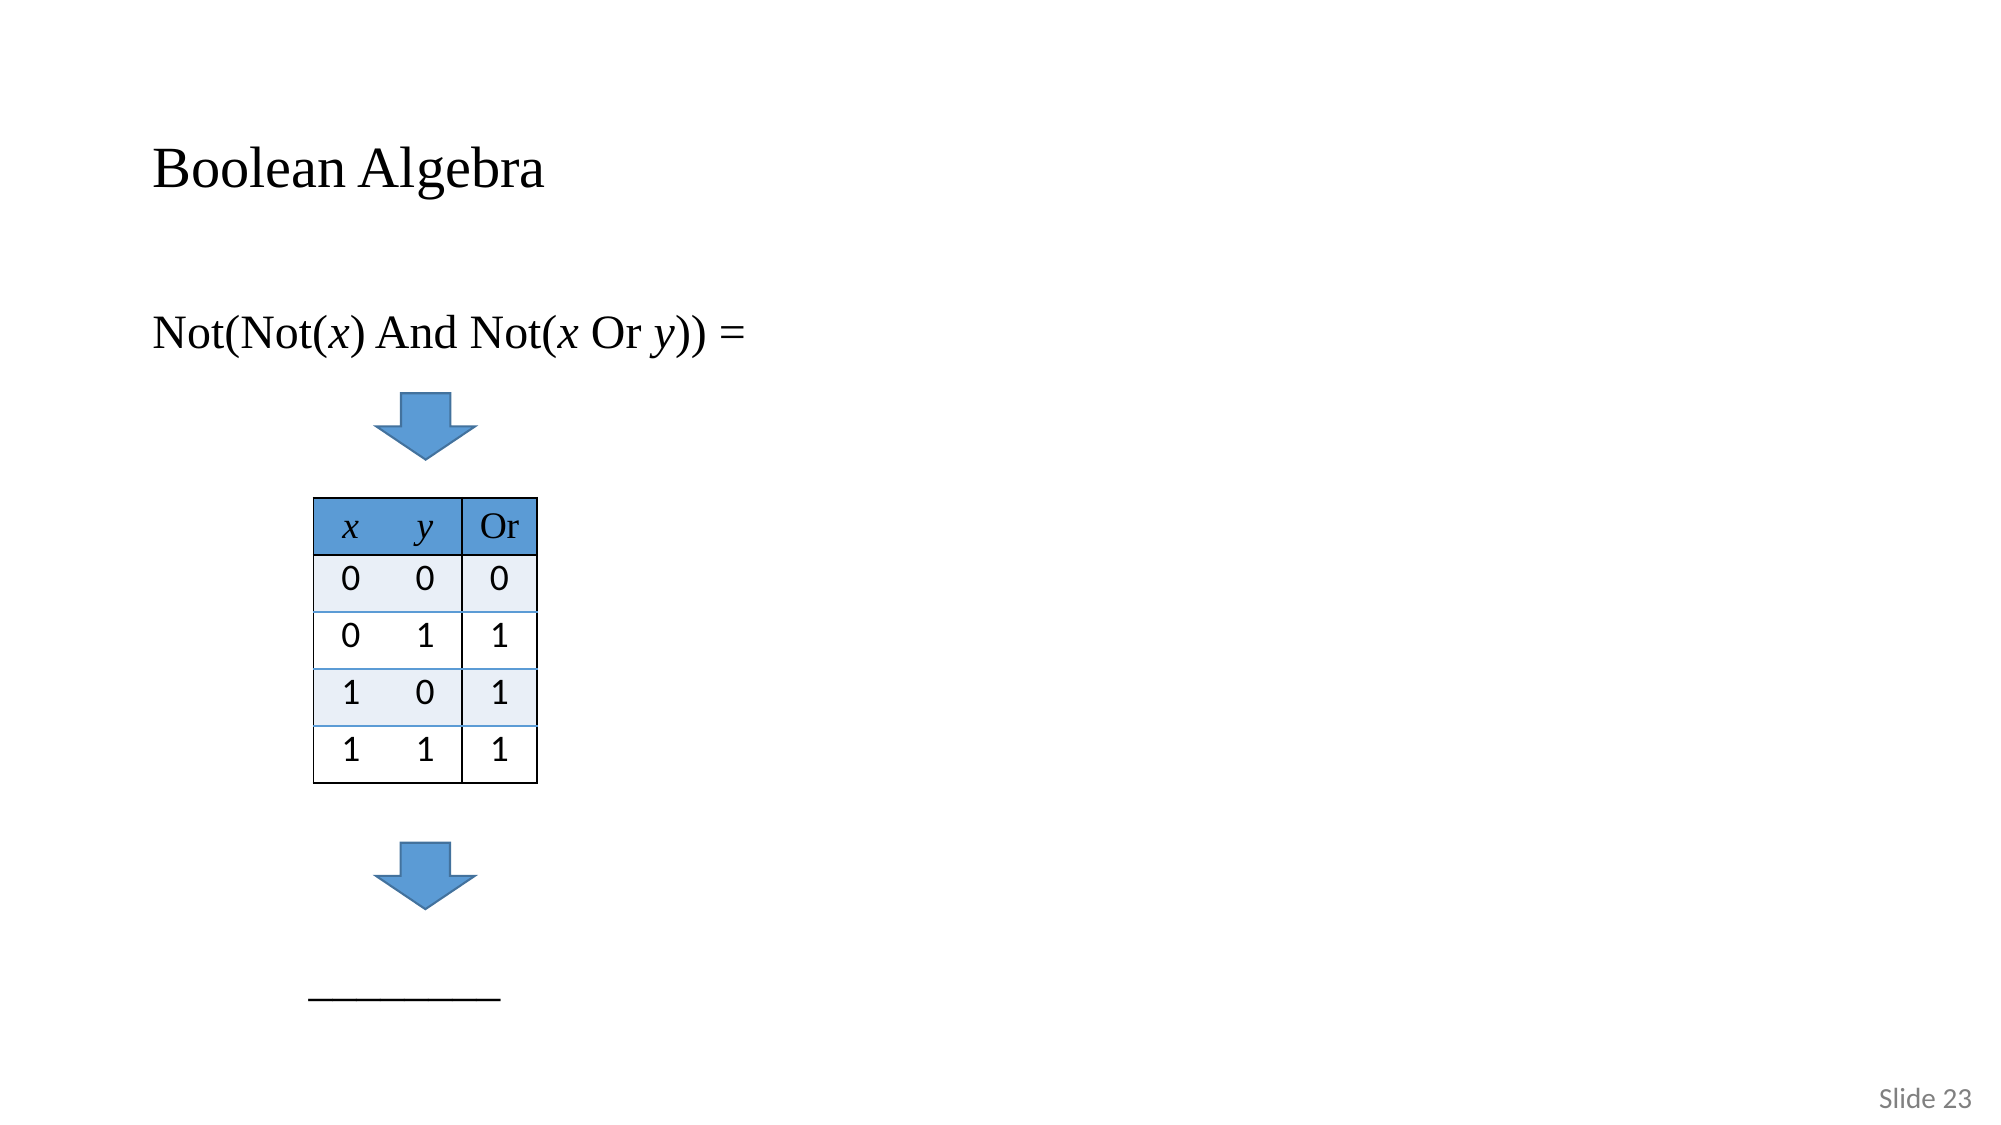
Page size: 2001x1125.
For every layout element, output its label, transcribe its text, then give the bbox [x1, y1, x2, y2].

table_cell 0 [388, 556, 461, 611]
table_cell 1 [314, 670, 388, 725]
table_cell 0 [463, 556, 536, 611]
table_cell 1 [388, 613, 461, 668]
text_box [372, 841, 479, 911]
table_header Or [463, 499, 536, 554]
table_cell 1 [463, 727, 536, 782]
table_cell 0 [388, 670, 461, 725]
table_cell 0 [314, 556, 388, 611]
table_cell 0 [314, 613, 388, 668]
list Not(Not(x) And Not(x Or y)) = ________ [137, 299, 1413, 1014]
table_cell 1 [314, 727, 388, 782]
table_cell 1 [463, 613, 536, 668]
table_cell 1 [463, 670, 536, 725]
title Boolean Algebra [137, 59, 1413, 278]
table_cell 1 [388, 727, 461, 782]
text_box [372, 392, 479, 461]
table_header y [388, 499, 461, 554]
table_header x [314, 499, 388, 554]
